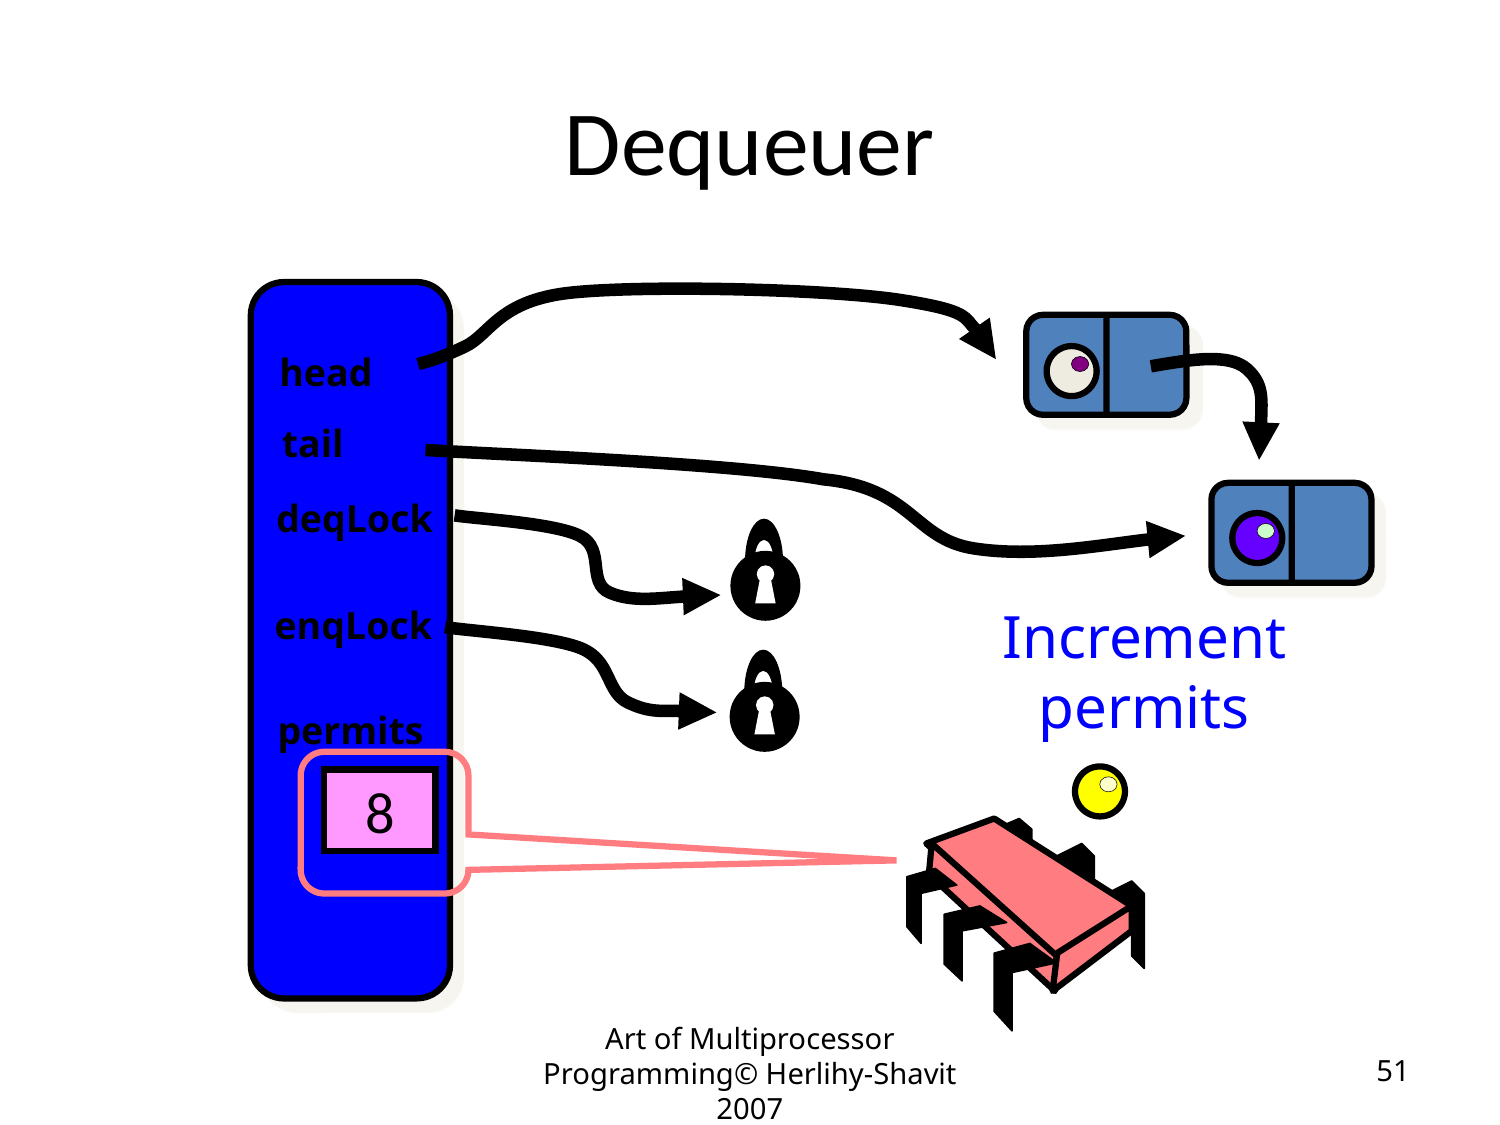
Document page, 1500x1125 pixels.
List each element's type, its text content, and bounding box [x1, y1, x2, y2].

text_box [1232, 512, 1283, 564]
text_box [1191, 358, 1267, 460]
text_box [445, 626, 717, 718]
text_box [730, 518, 801, 622]
text_box tail [267, 412, 359, 473]
footer Art of Multiprocessor Programming© Herlihy-Shavit 2007 [512, 1042, 988, 1103]
text_box head [264, 341, 388, 401]
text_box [1211, 482, 1372, 584]
slide_number 51 [1074, 1042, 1425, 1103]
text_box [300, 751, 897, 894]
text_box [1074, 766, 1126, 816]
text_box permits [262, 700, 439, 760]
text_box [906, 818, 1145, 1032]
title Enq Method Part One [1228, 592, 1331, 597]
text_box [1025, 314, 1187, 416]
text_box deqLock [261, 487, 448, 548]
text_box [1046, 345, 1097, 397]
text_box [729, 649, 800, 753]
text_box Increment permits [957, 592, 1331, 748]
text_box [417, 288, 996, 365]
title Dequeuer [75, 45, 1425, 233]
text_box enqLock [259, 594, 447, 655]
text_box [425, 449, 1186, 552]
text_box [250, 282, 451, 999]
text_box [454, 515, 721, 602]
